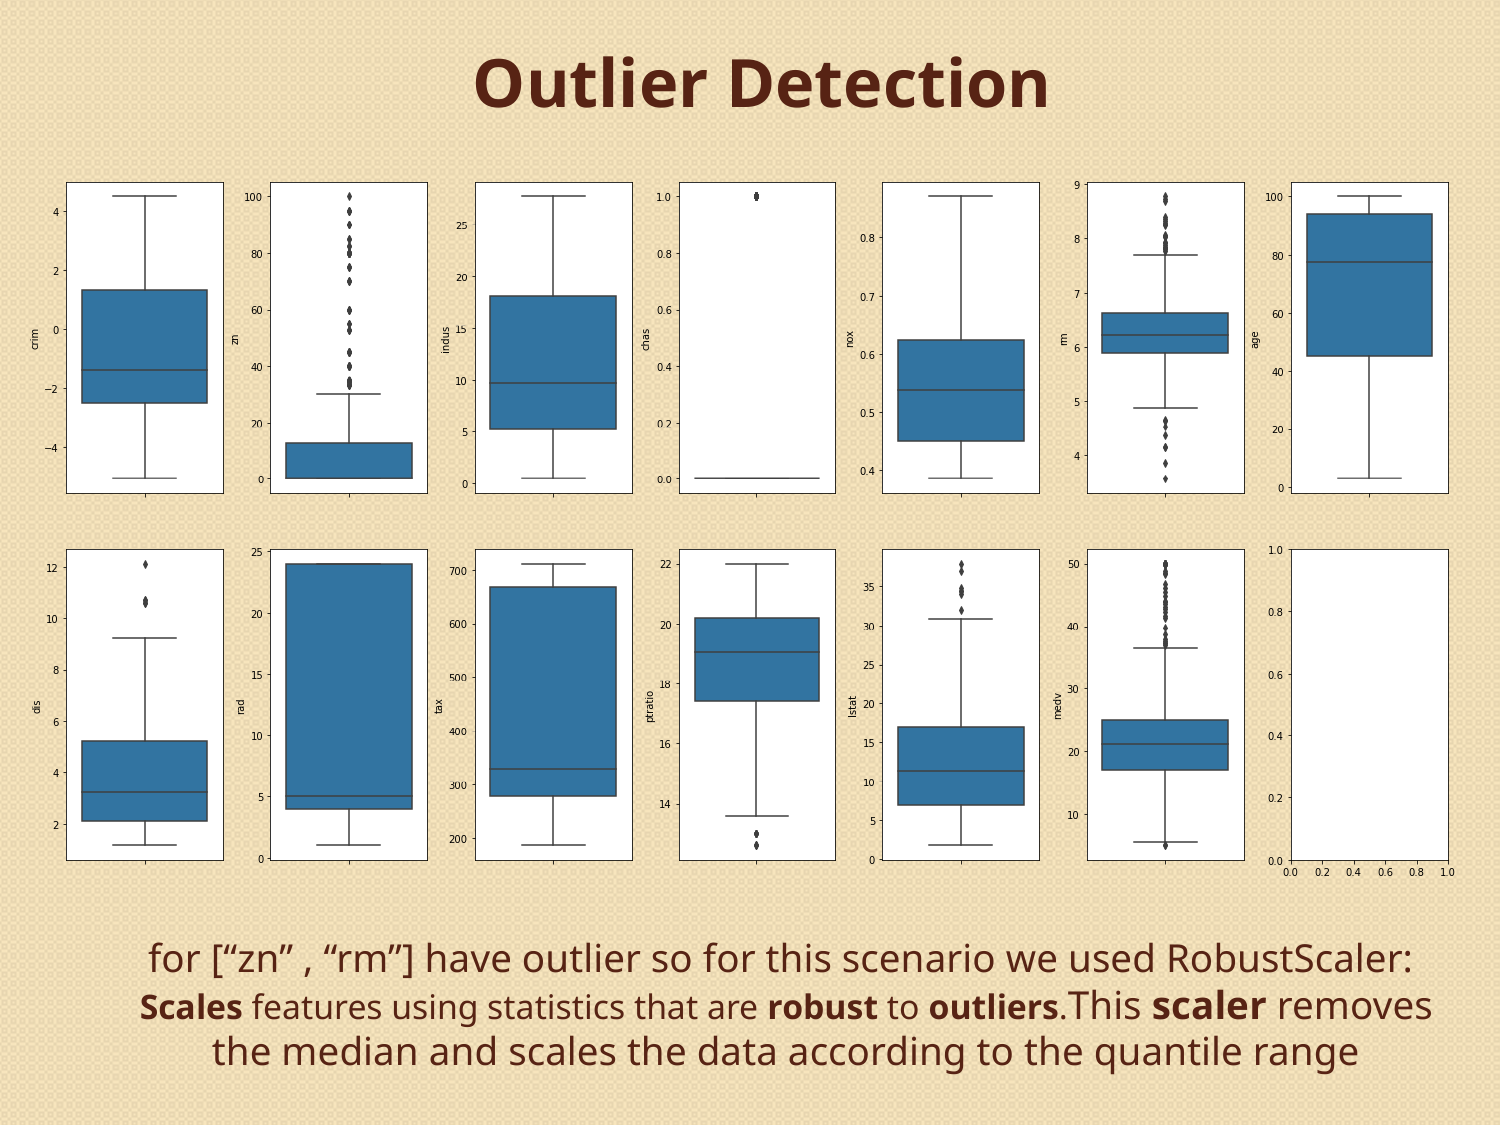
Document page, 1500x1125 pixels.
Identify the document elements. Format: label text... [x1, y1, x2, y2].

picture [23, 174, 1462, 883]
text_box for [“zn” , “rm”] have outlier so for this scenario we used RobustScaler: Scales features using statistics that are robust to outliers.This scaler removes the median and scales the data according to the quantile range [111, 924, 1462, 1083]
title Outlier Detection [87, 24, 1438, 138]
